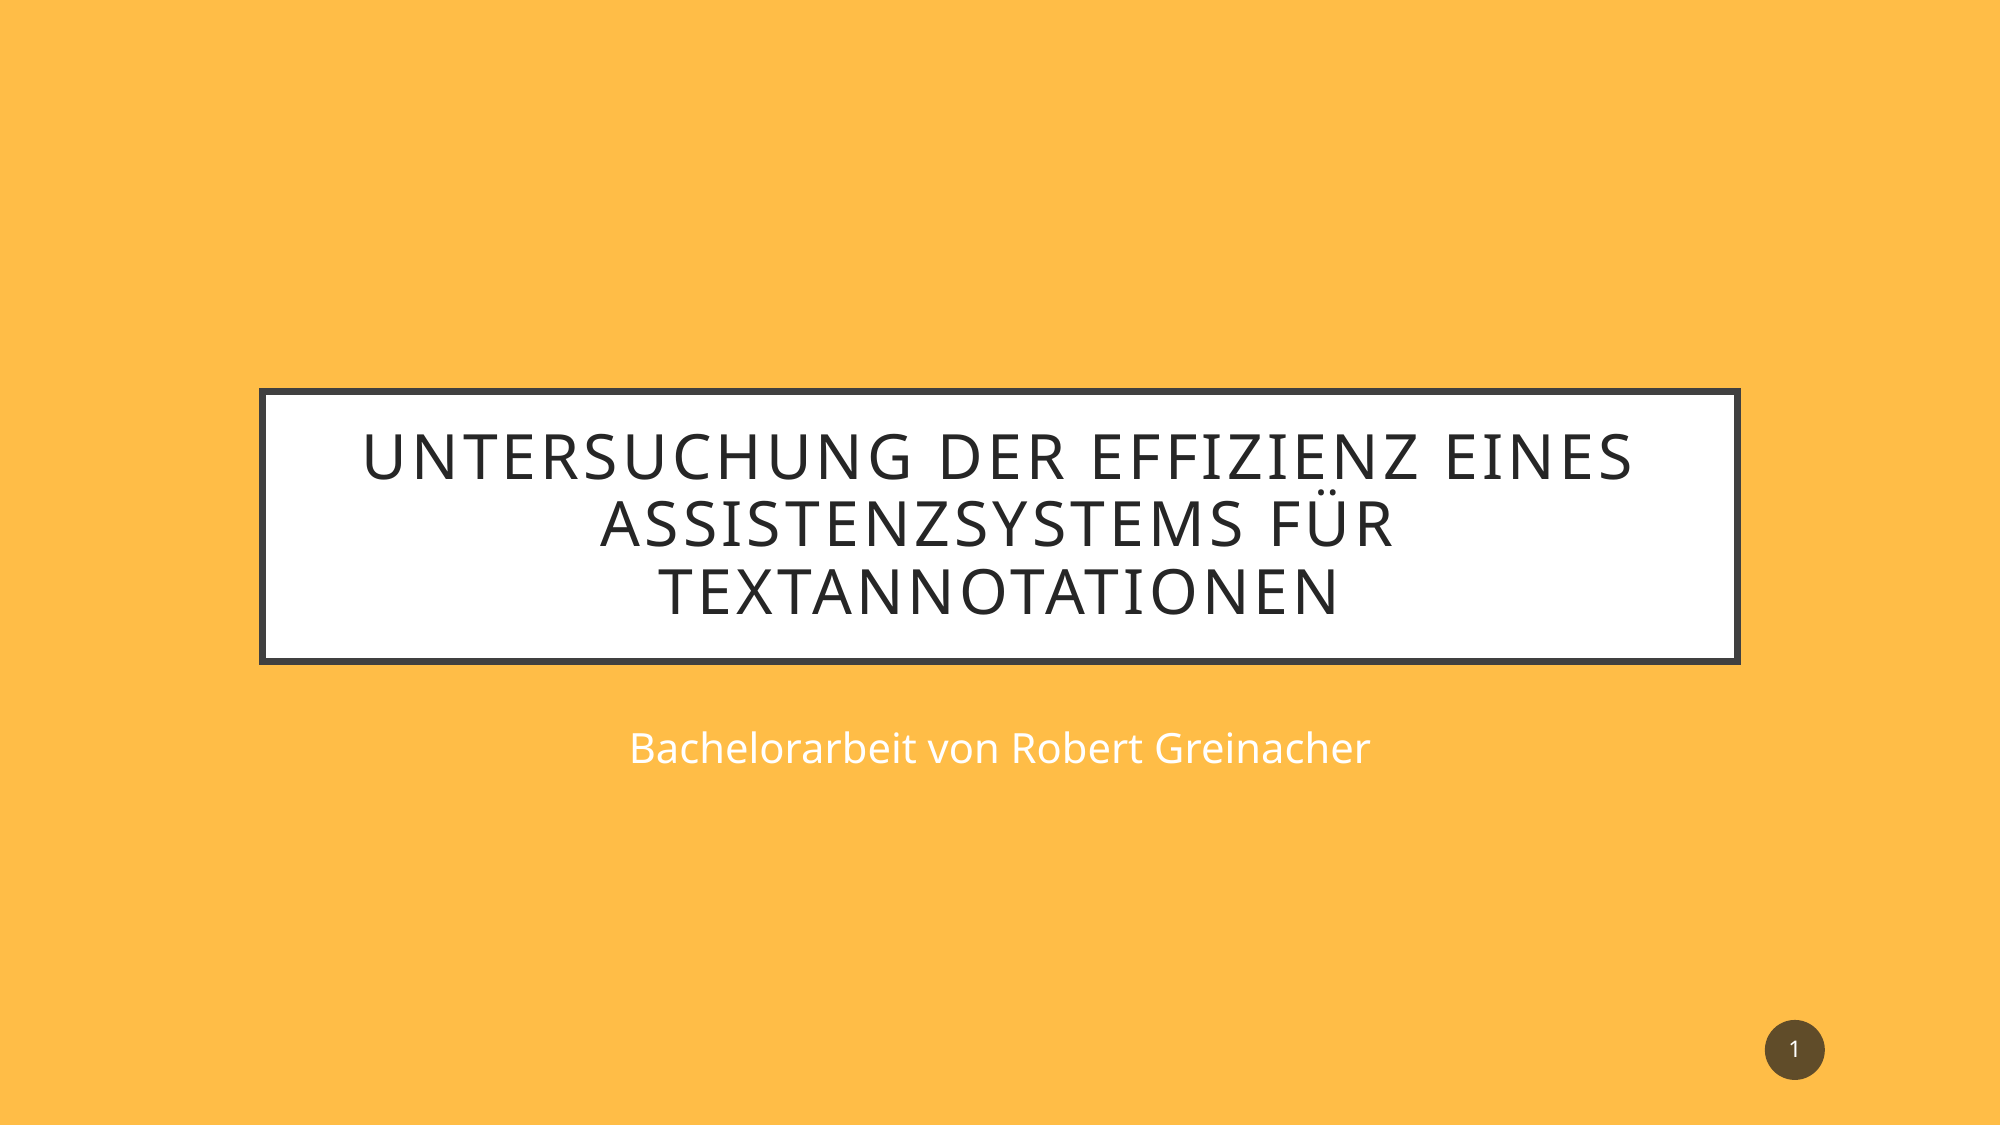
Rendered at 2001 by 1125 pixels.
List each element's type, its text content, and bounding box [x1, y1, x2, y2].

subtitle Bachelorarbeit von Robert Greinacher [442, 713, 1558, 918]
title Untersuchung der Effizienz eines Assistenzsystems für Textannotationen [259, 388, 1741, 665]
slide_number 1 [1764, 1019, 1825, 1080]
